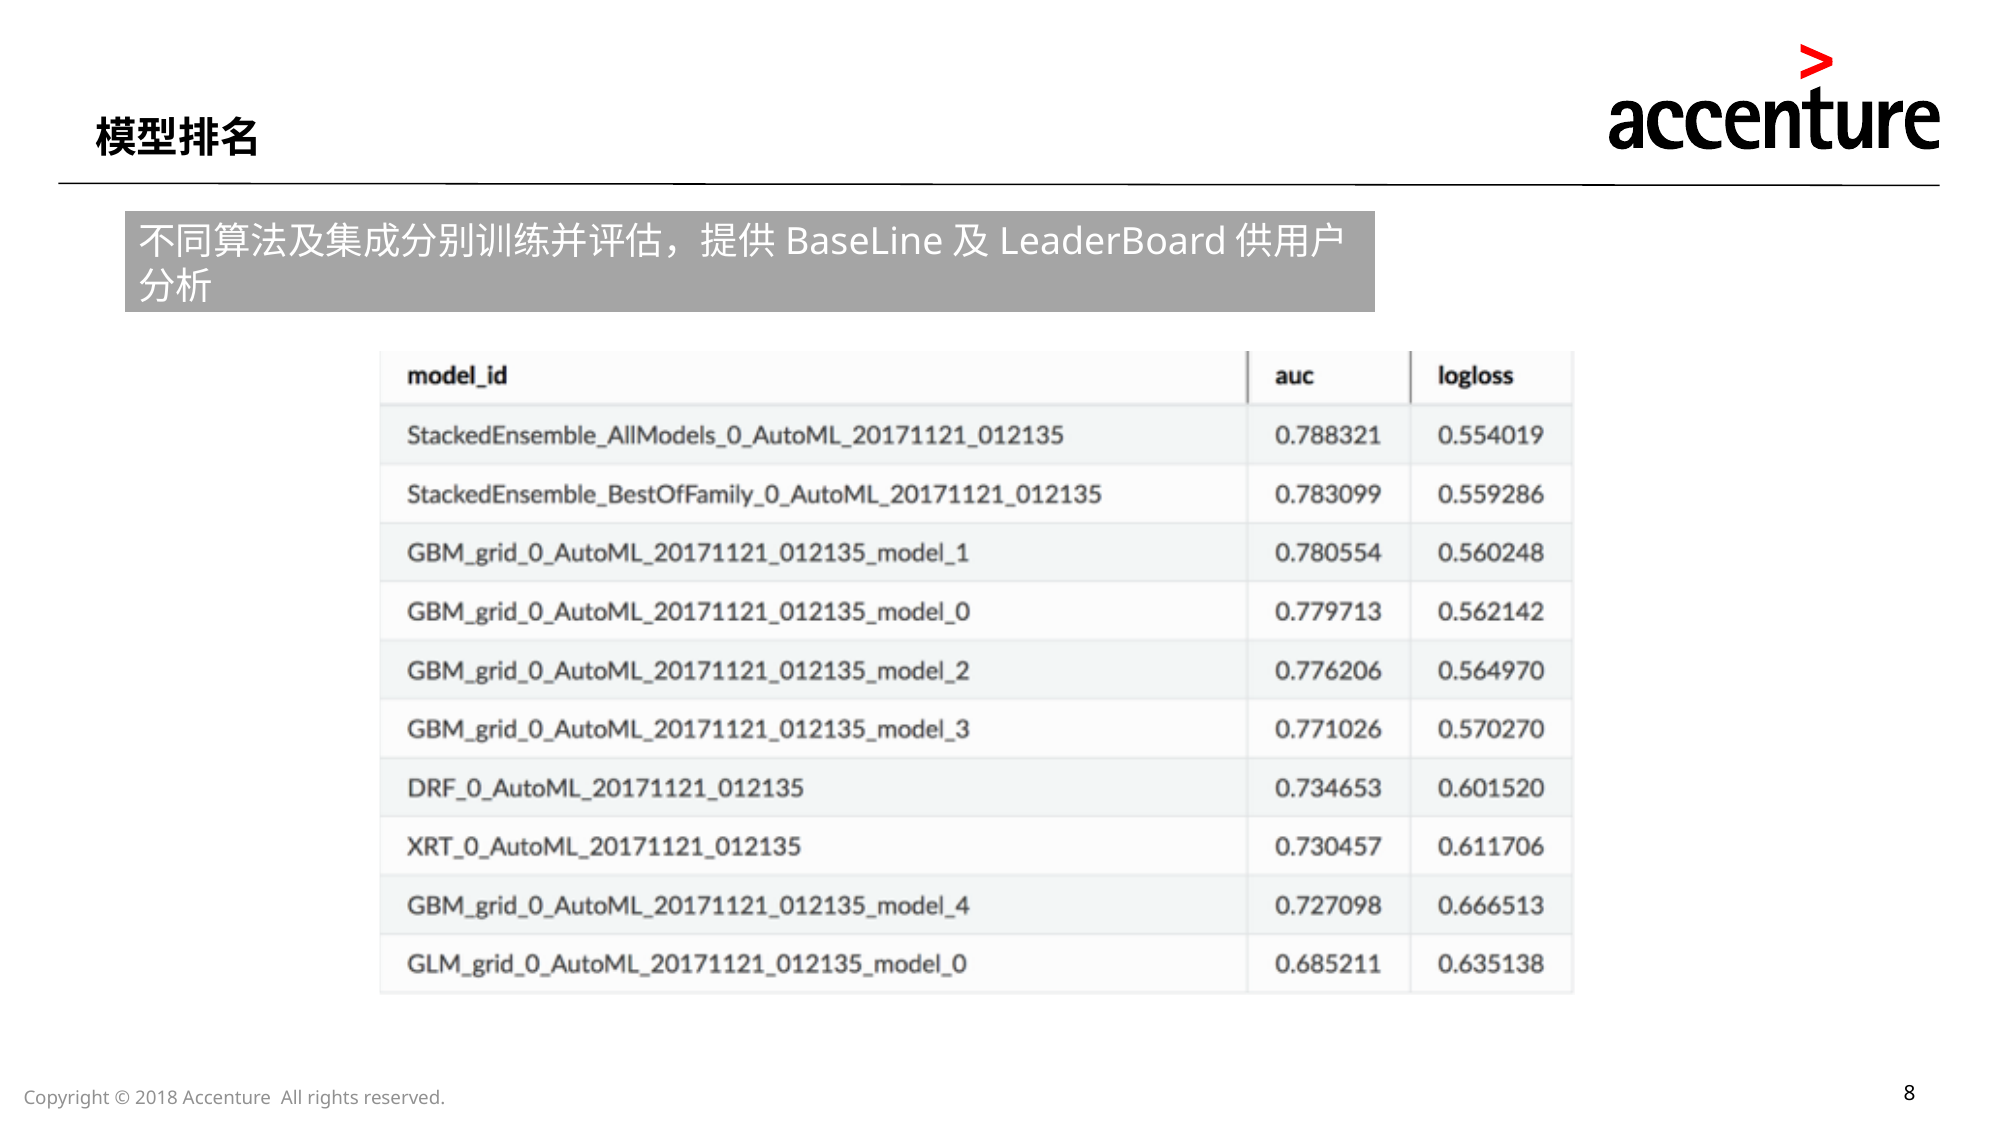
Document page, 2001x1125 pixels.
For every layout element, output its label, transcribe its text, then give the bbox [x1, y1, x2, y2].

text_box 不同算法及集成分别训练并评估，提供BaseLine及LeaderBoard供用户分析 [122, 208, 1379, 316]
text_box 模型排名 [80, 103, 278, 169]
picture [379, 351, 1575, 995]
